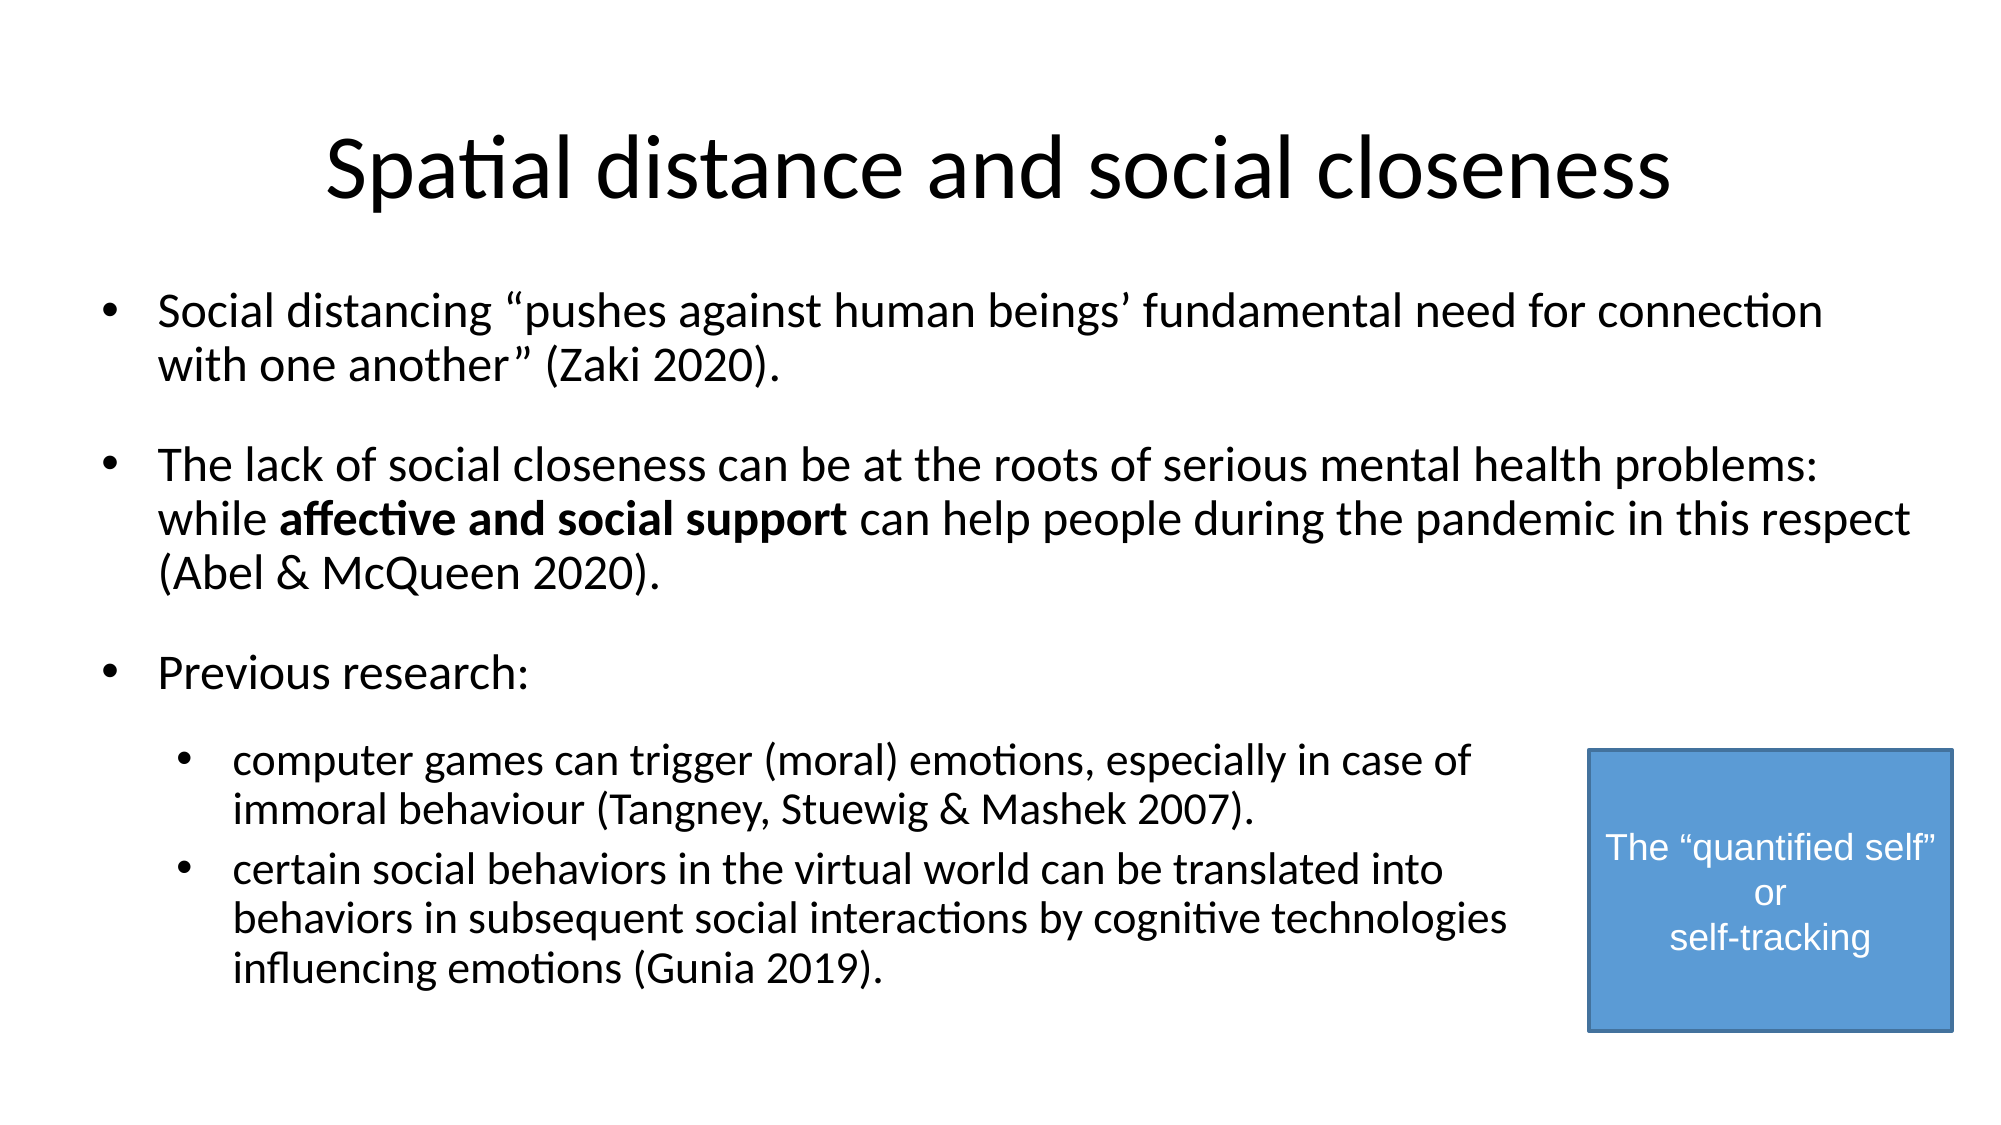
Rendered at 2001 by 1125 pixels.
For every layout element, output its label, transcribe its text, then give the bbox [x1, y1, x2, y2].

list Social distancing “pushes against human beings’ fundamental need for connection with one another” (Zaki 2020). The lack of social closeness can be at the roots of serious mental health problems: while affective and social support can help people during the pandemic in this respect (Abel & McQueen 2020). Previous research: computer games can trigger (moral) emotions, especially in case of immoral behaviour (Tangney, Stuewig & Mashek 2007). certain social behaviors in the virtual world can be translated into behaviors in subsequent social interactions by cognitive technologies influencing emotions (Gunia 2019). [67, 277, 1928, 992]
text_box The “quantified self” or self-tracking [1587, 748, 1954, 1033]
title Spatial distance and social closeness [137, 59, 1863, 277]
